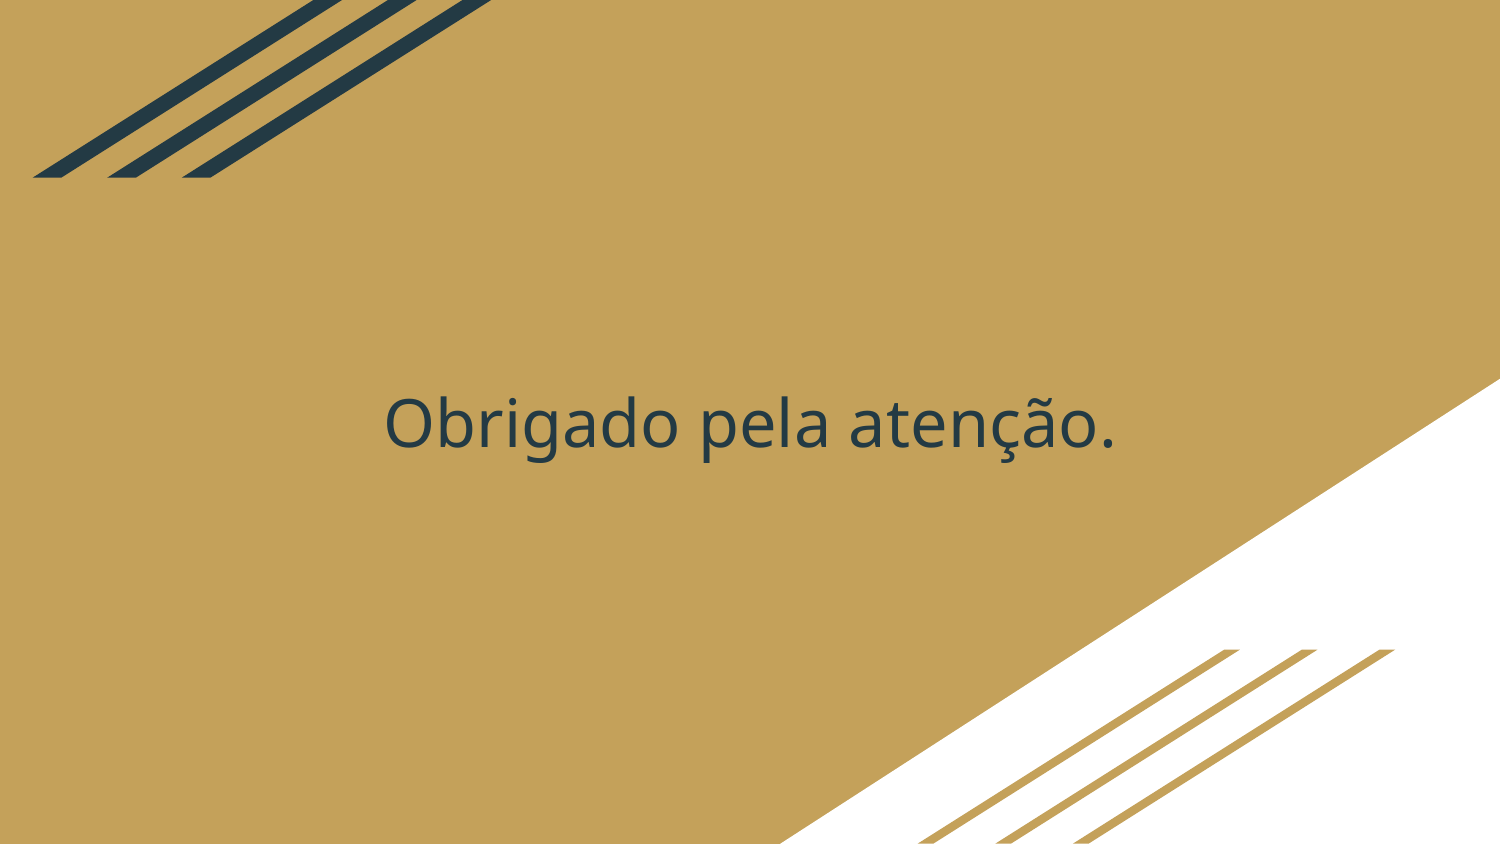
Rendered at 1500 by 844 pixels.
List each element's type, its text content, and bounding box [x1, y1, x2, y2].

title Obrigado pela atenção. [309, 286, 1192, 557]
